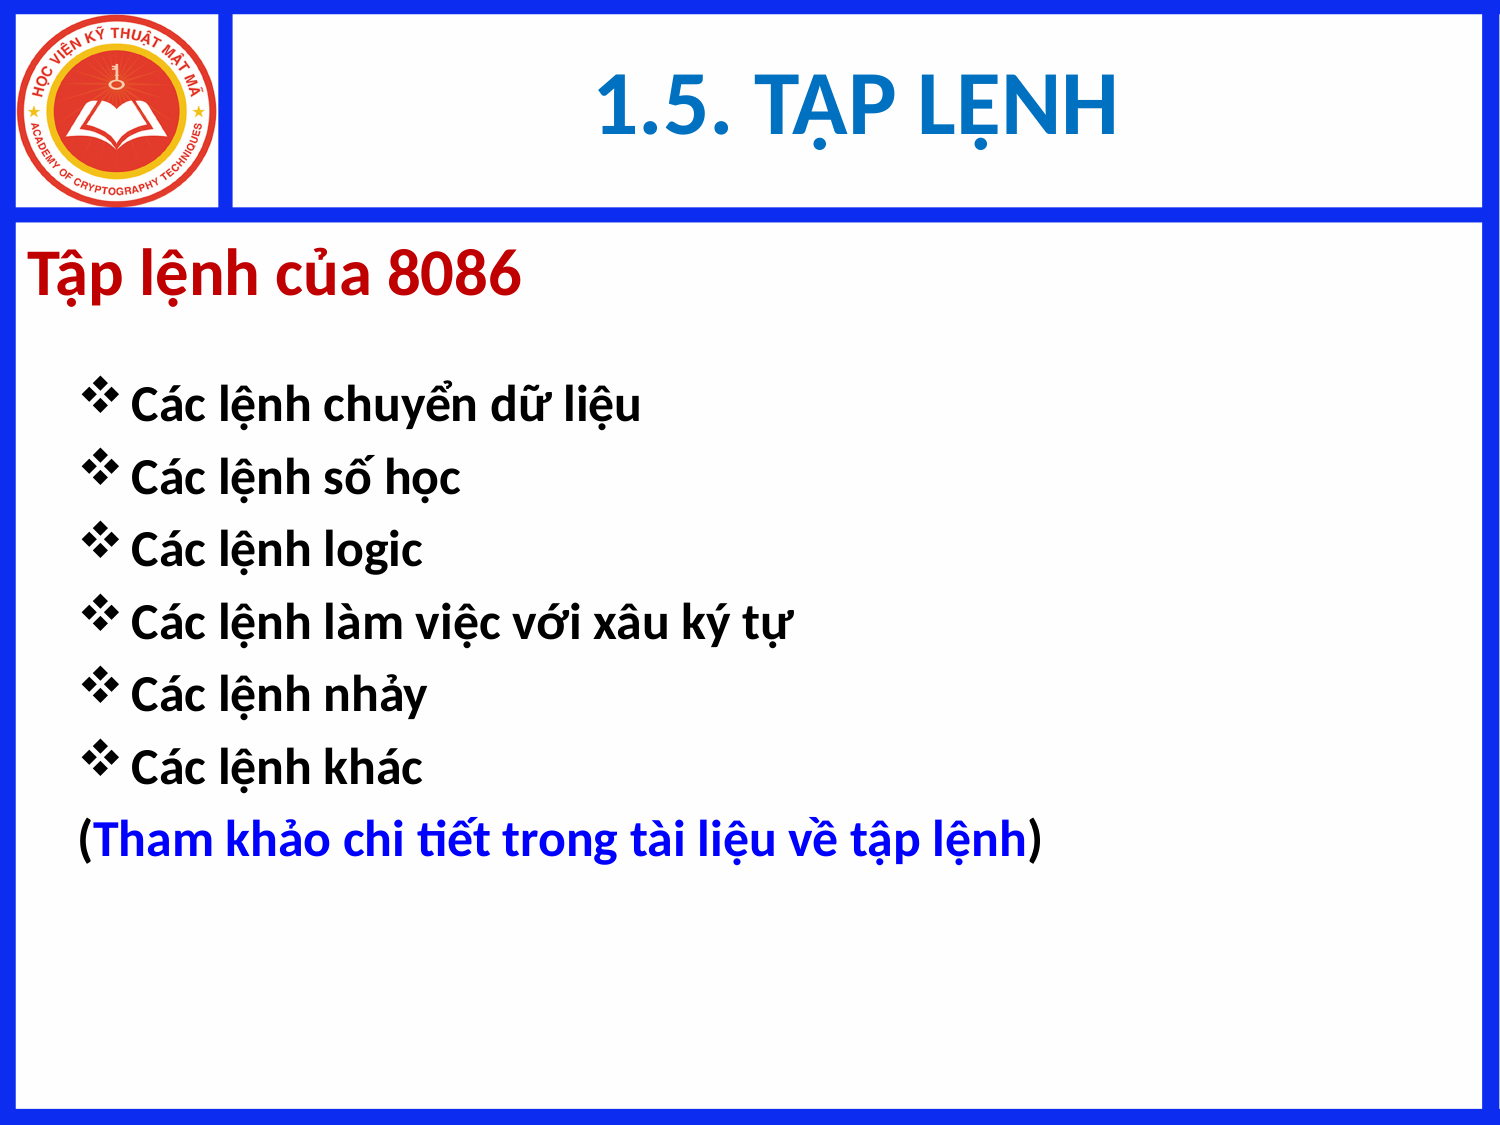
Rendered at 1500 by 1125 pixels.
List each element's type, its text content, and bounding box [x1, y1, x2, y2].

title Tập lệnh của 8086 [12, 224, 1275, 313]
picture [0, 0, 1500, 1125]
list Các lệnh chuyển dữ liệu Các lệnh số học Các lệnh logic Các lệnh làm việc với xâu ký tự Các lệnh nhảy Các lệnh khác (Tham khảo chi tiết trong tài liệu về tập lệnh) [62, 362, 1438, 875]
text_box 1.5. TẬP LỆNH [237, 20, 1475, 175]
